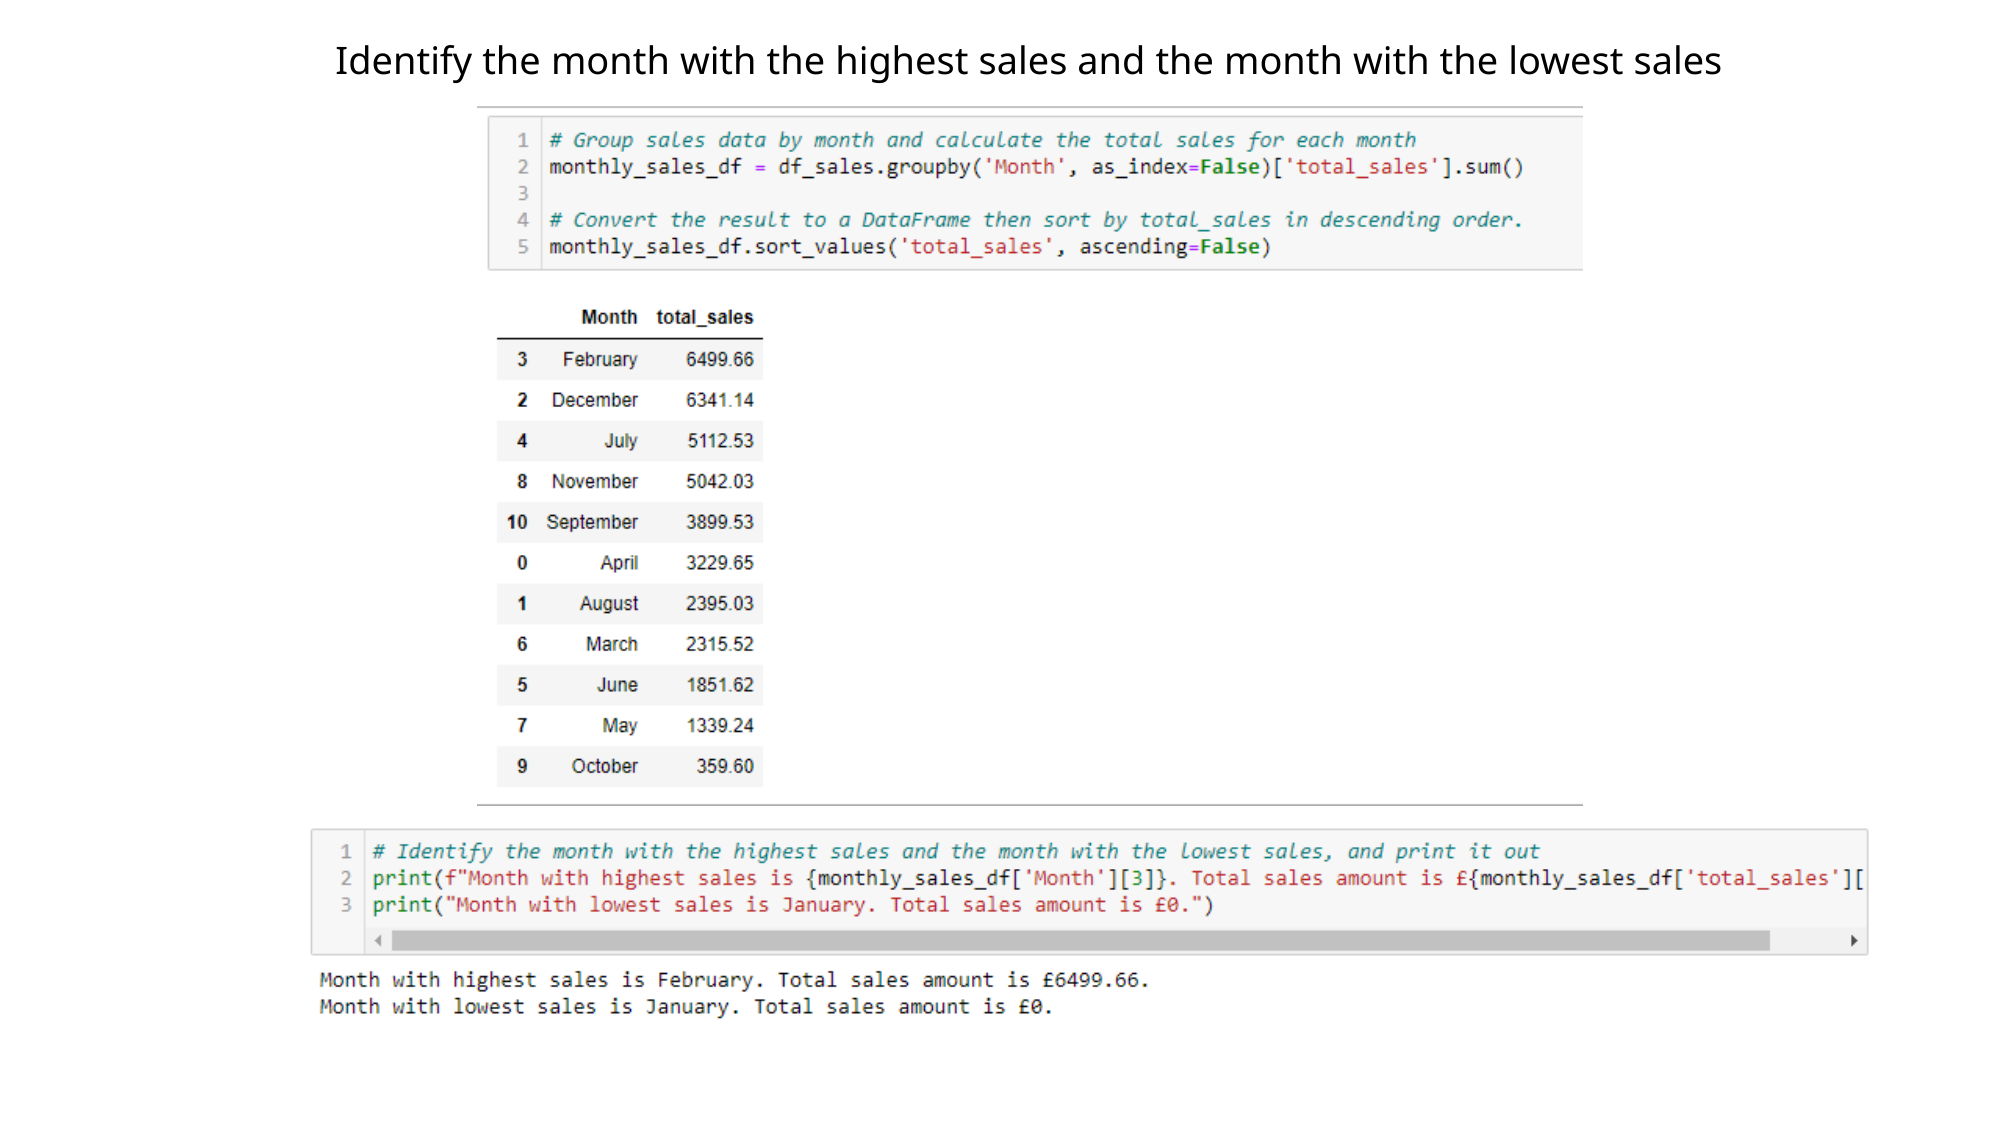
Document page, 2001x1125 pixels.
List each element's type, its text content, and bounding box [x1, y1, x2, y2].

title Identify the month with the highest sales and the month with the lowest sales [279, 0, 1780, 91]
picture [477, 105, 1583, 806]
picture [300, 821, 1886, 1031]
